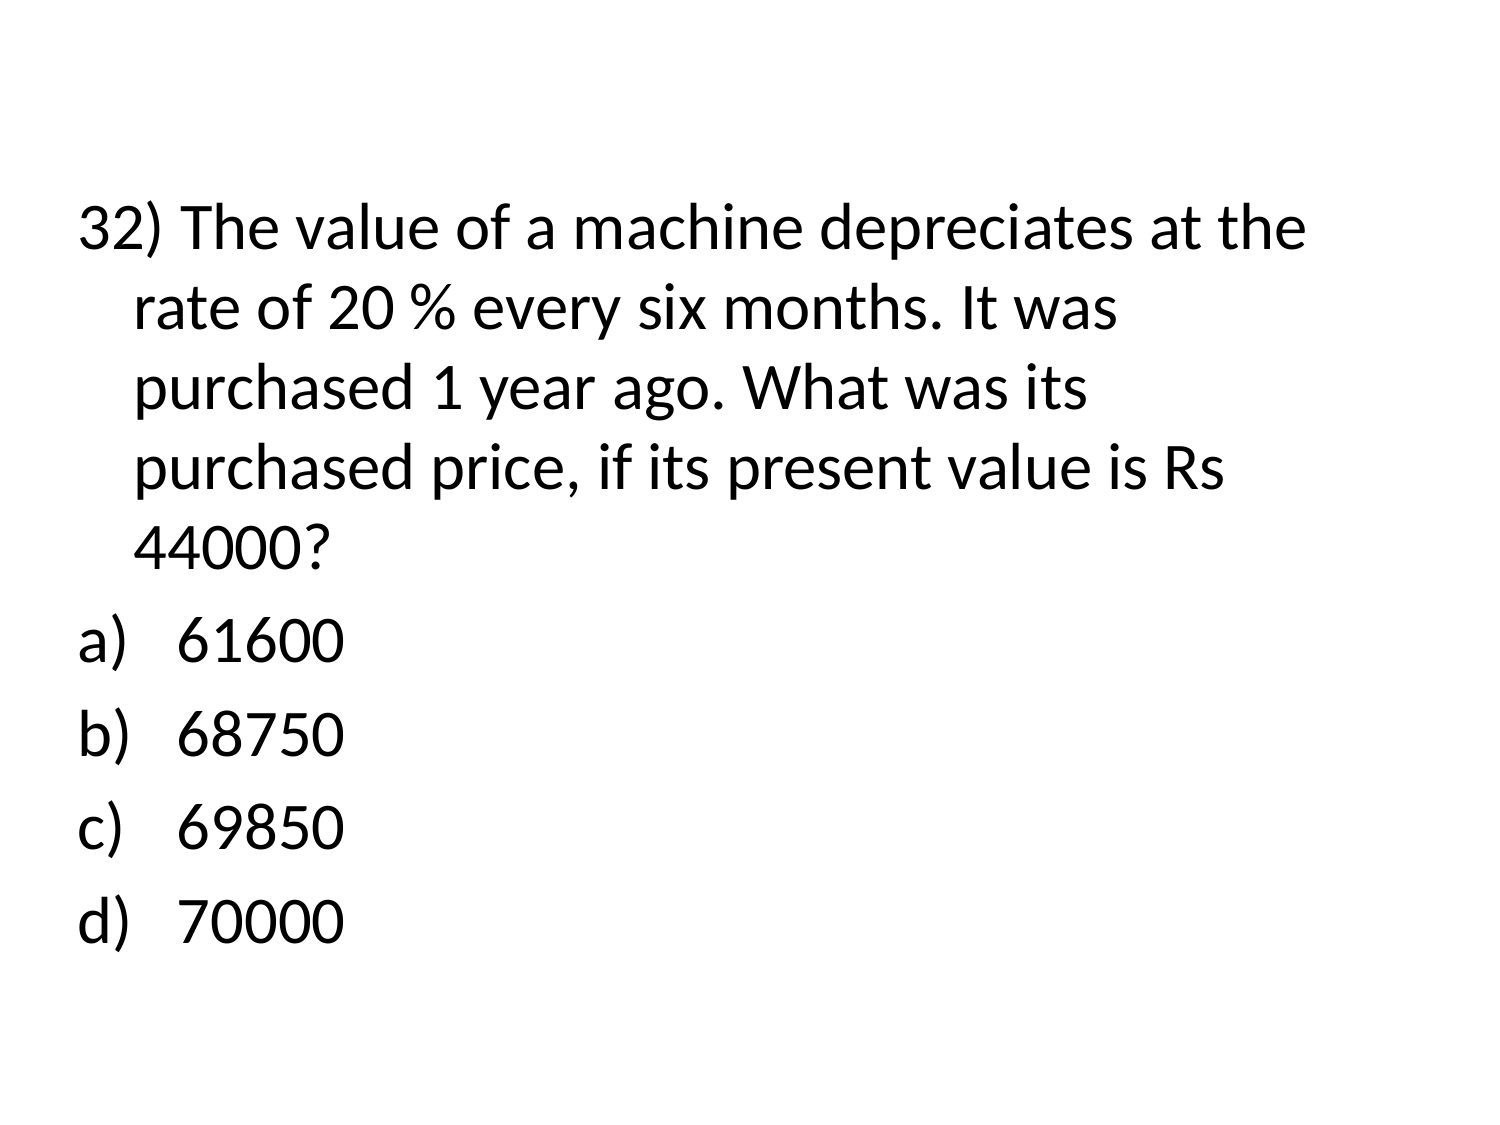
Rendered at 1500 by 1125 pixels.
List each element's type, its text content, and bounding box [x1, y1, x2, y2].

list 32) The value of a machine depreciates at the rate of 20 % every six months. It was purchased 1 year ago. What was its purchased price, if its present value is Rs 44000? 61600 68750 69850 70000 [62, 174, 1400, 1000]
